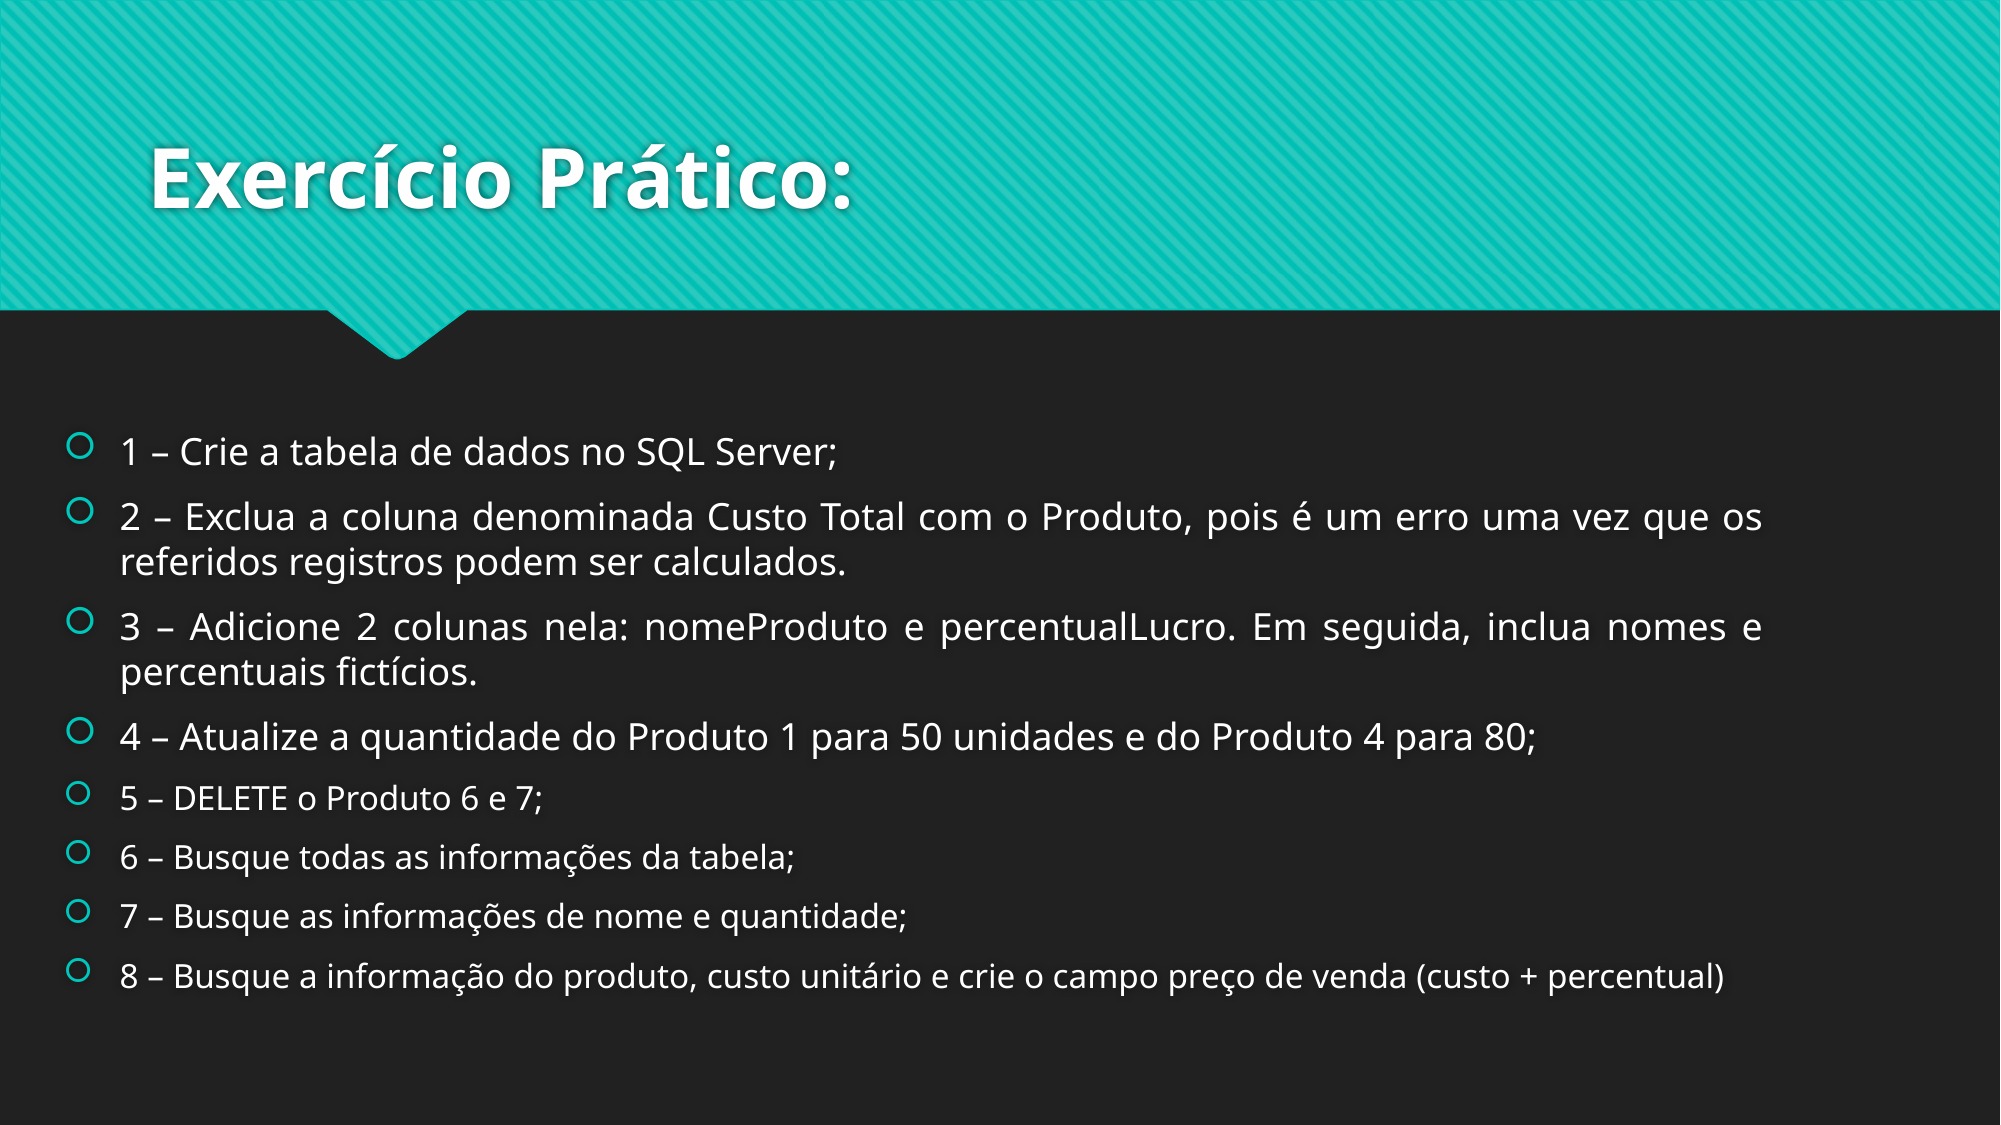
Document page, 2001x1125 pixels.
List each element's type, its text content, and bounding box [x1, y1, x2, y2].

list 1 – Crie a tabela de dados no SQL Server; 2 – Exclua a coluna denominada Custo Total com o Produto, pois é um erro uma vez que os referidos registros podem ser calculados. 3 – Adicione 2 colunas nela: nomeProduto e percentualLucro. Em seguida, inclua nomes e percentuais fictícios. 4 – Atualize a quantidade do Produto 1 para 50 unidades e do Produto 4 para 80; 5 – DELETE o Produto 6 e 7; 6 – Busque todas as informações da tabela; 7 – Busque as informações de nome e quantidade; 8 – Busque a informação do produto, custo unitário e crie o campo preço de venda (custo + percentual) [48, 385, 1780, 1038]
title Exercício Prático: [132, 73, 1868, 233]
